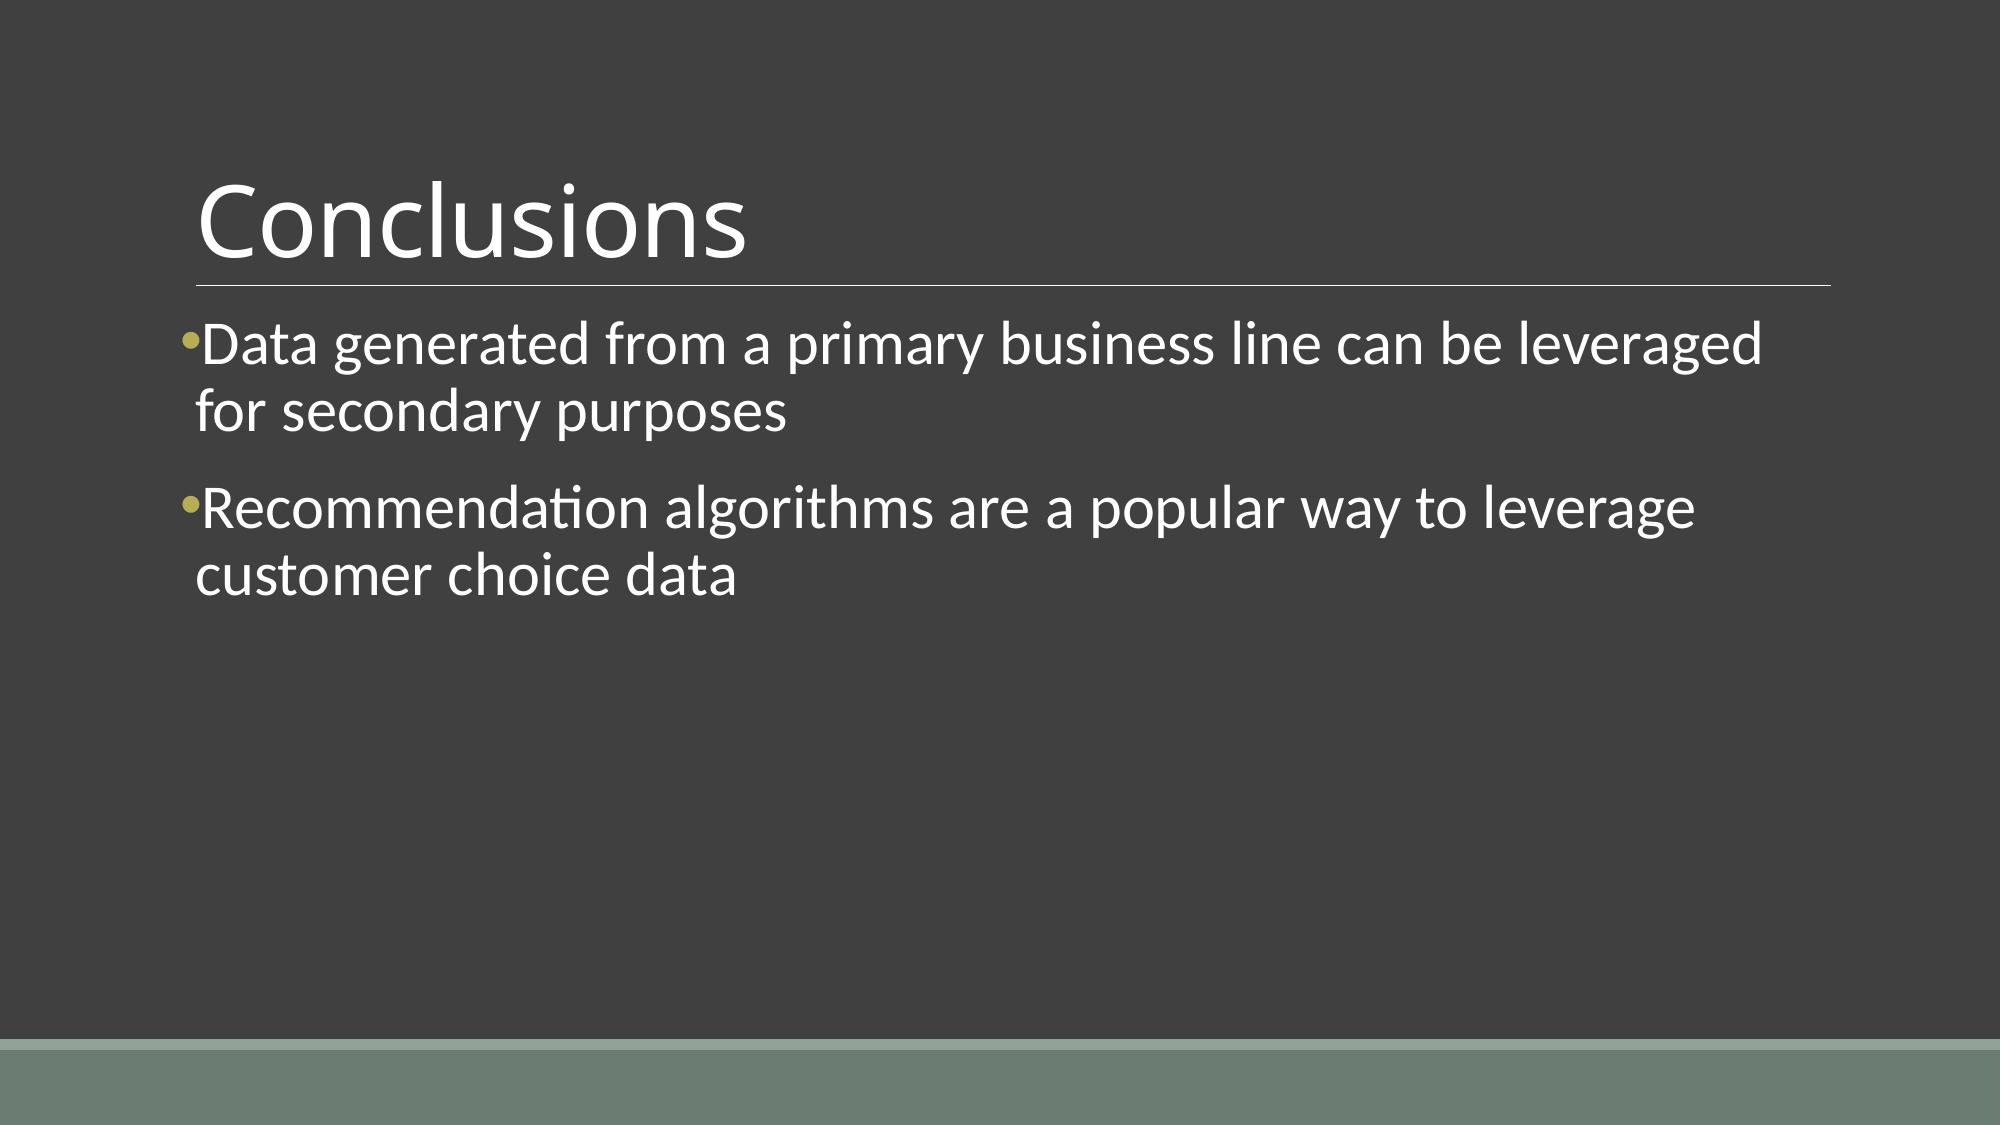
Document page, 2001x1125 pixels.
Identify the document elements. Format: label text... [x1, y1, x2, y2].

title Conclusions [180, 47, 1830, 285]
list Data generated from a primary business line can be leveraged for secondary purposes Recommendation algorithms are a popular way to leverage customer choice data [180, 302, 1830, 963]
